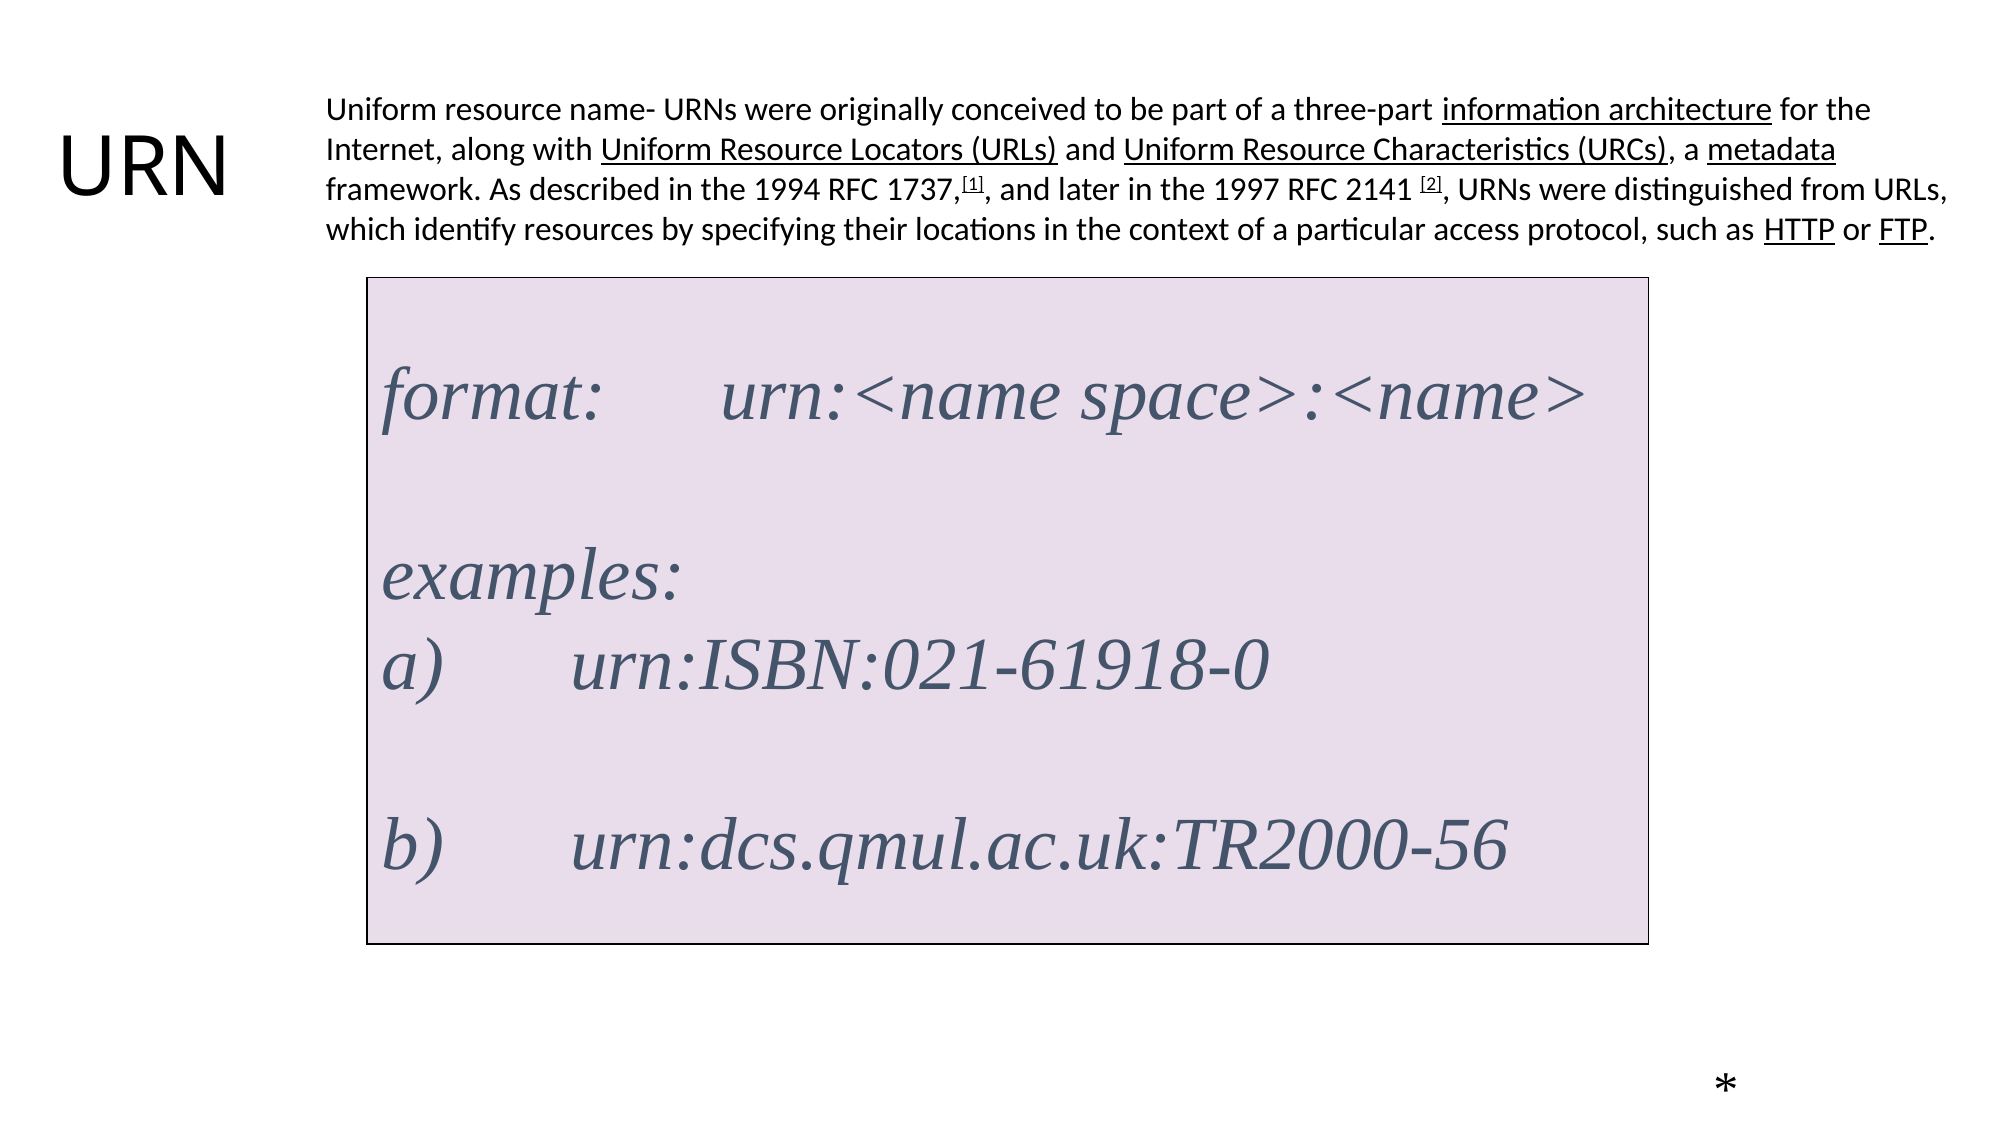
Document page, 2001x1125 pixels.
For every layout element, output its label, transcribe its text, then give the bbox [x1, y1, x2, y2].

text_box * [1698, 1049, 1754, 1124]
text_box format: urn:<name space>:<name> examples: urn:ISBN:021-61918-0 b) urn:dcs.qmul.ac.uk:TR2000-56 [366, 277, 1649, 944]
list [322, 337, 1693, 1125]
text_box Uniform resource name- URNs were originally conceived to be part of a three-part information architecture for the Internet, along with Uniform Resource Locators (URLs) and Uniform Resource Characteristics (URCs), a metadata framework. As described in the 1994 RFC 1737,[1], and later in the 1997 RFC 2141 [2], URNs were distinguished from URLs, which identify resources by specifying their locations in the context of a particular access protocol, such as HTTP or FTP. [311, 80, 2000, 255]
title URN [41, 59, 1863, 278]
